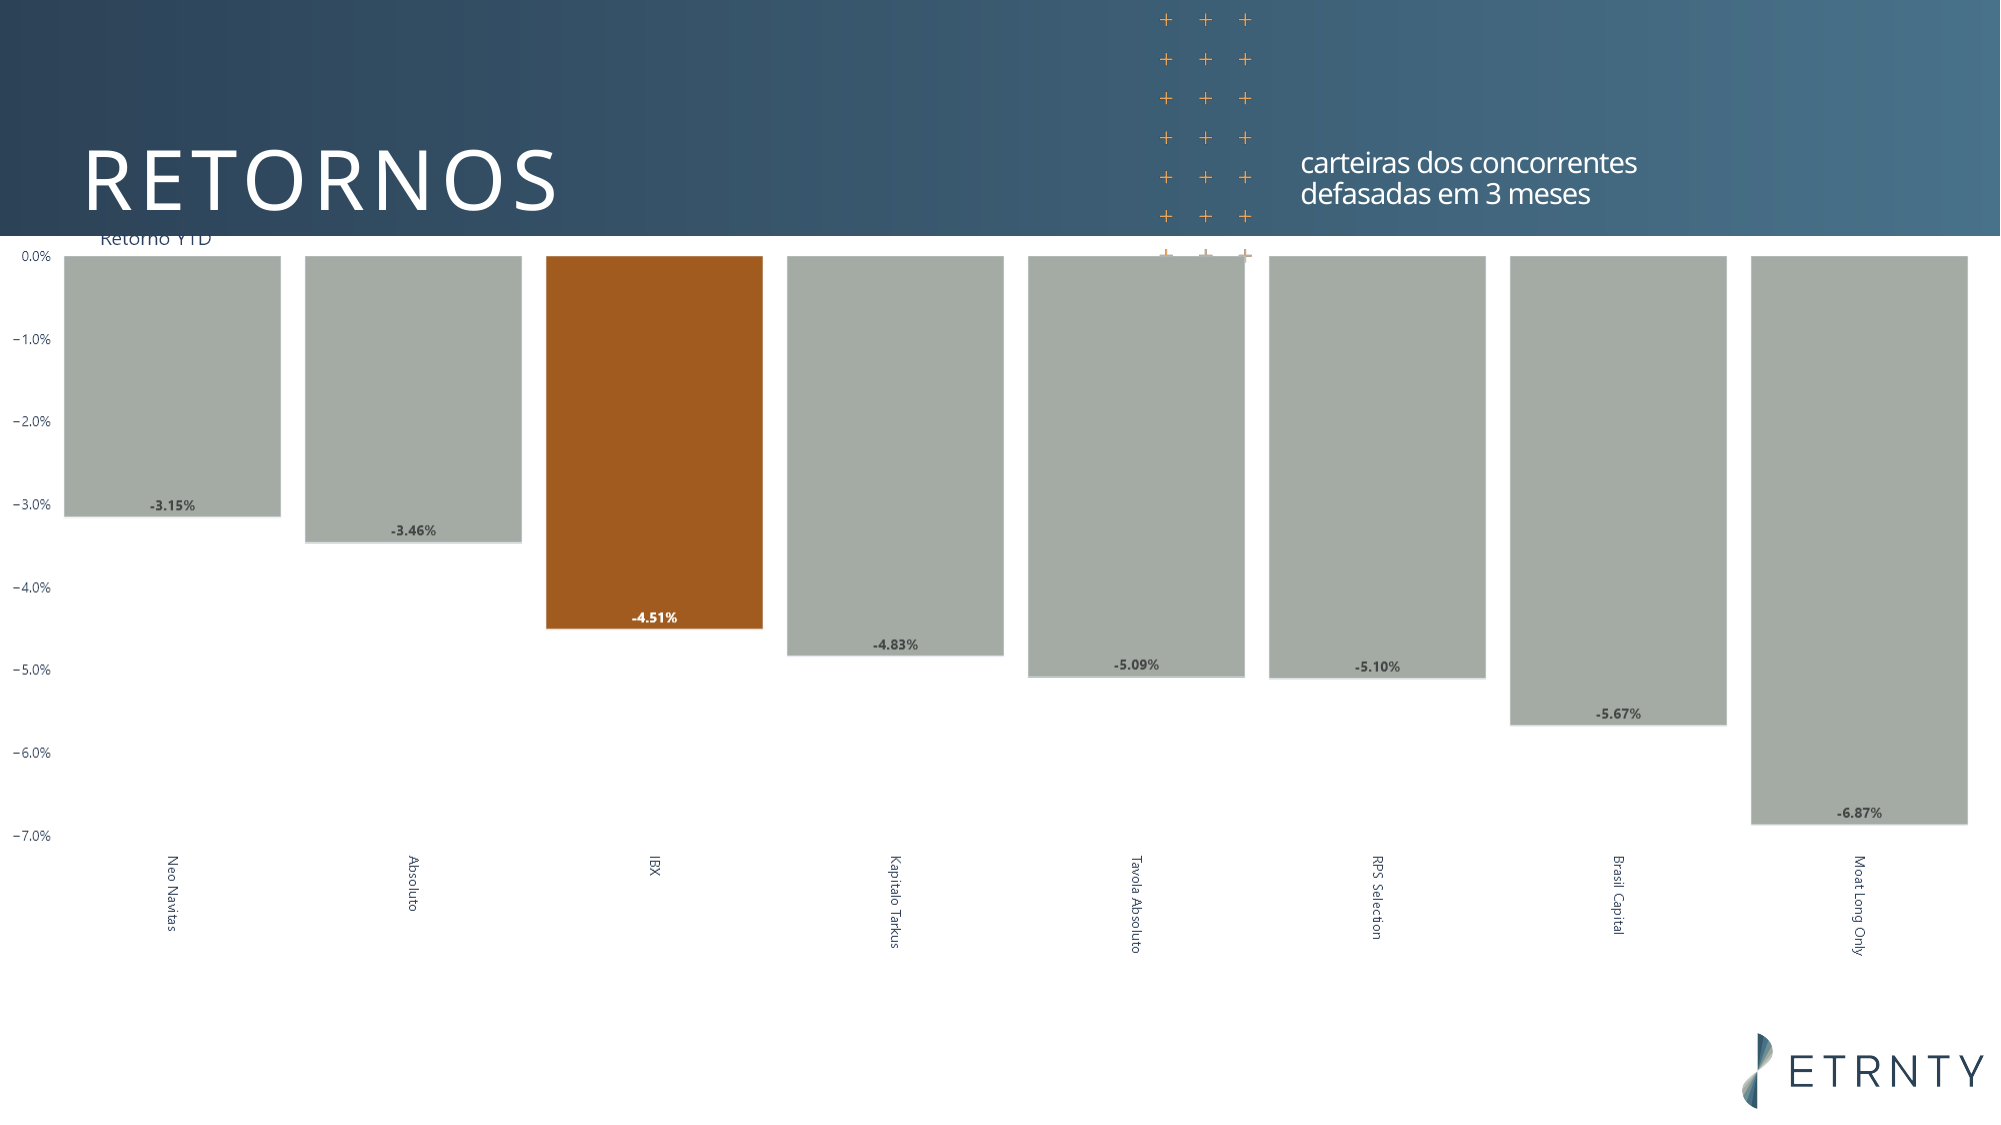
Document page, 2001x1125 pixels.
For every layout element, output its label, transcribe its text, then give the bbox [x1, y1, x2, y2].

picture [0, 0, 2000, 1109]
title Retornos [66, 121, 1210, 234]
list carteiras dos concorrentes defasadas em 3 meses [1294, 115, 1776, 218]
